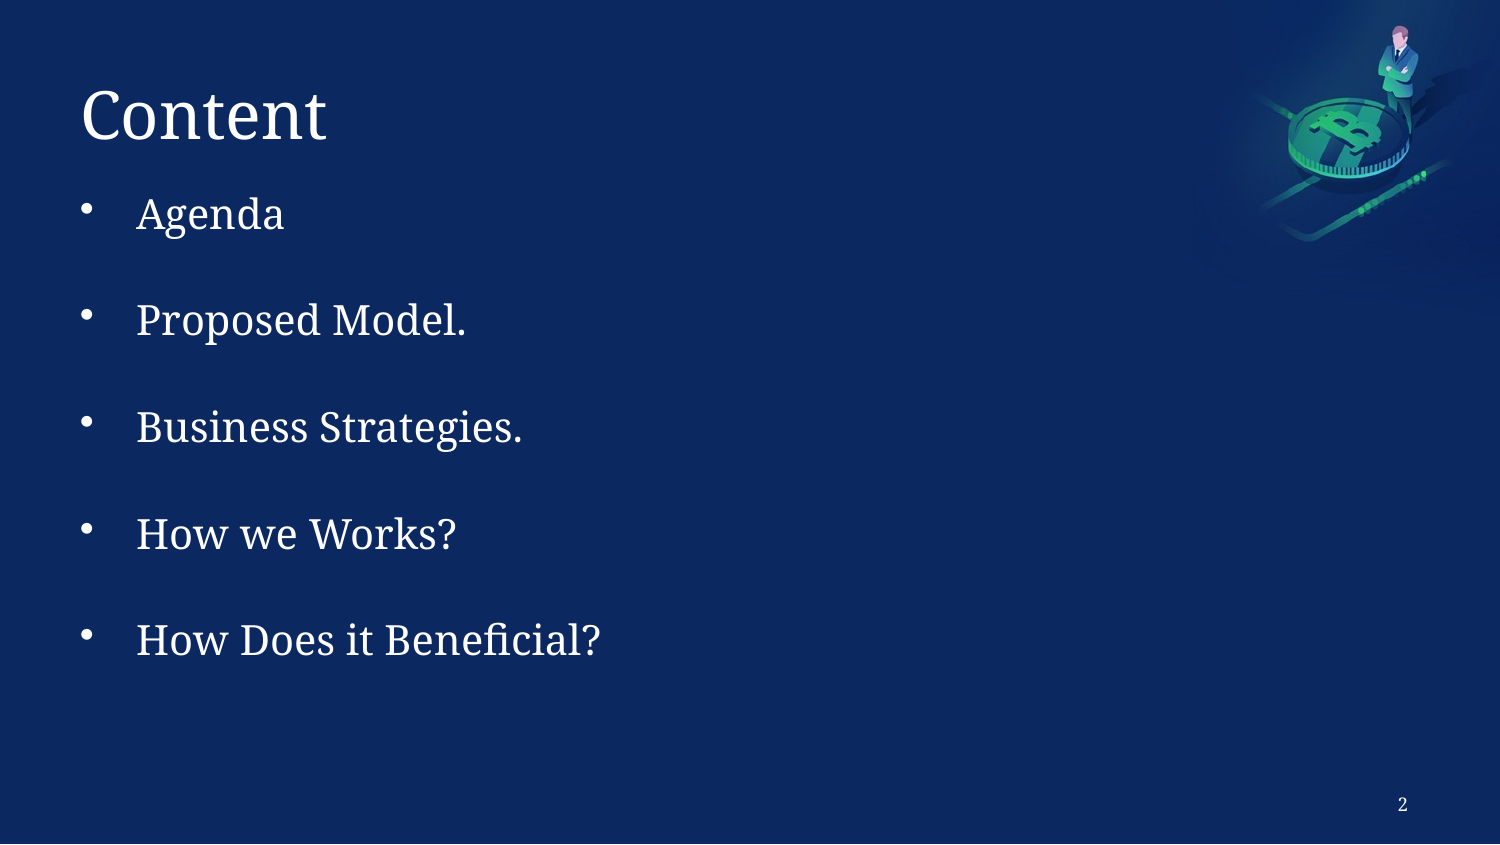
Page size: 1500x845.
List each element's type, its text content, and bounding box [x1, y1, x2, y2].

title Content [65, 55, 1436, 171]
picture [0, 0, 1500, 844]
list Agenda Proposed Model. Business Strategies. How we Works? How Does it Beneficial? [64, 185, 1435, 789]
slide_number 2 [1074, 789, 1424, 828]
